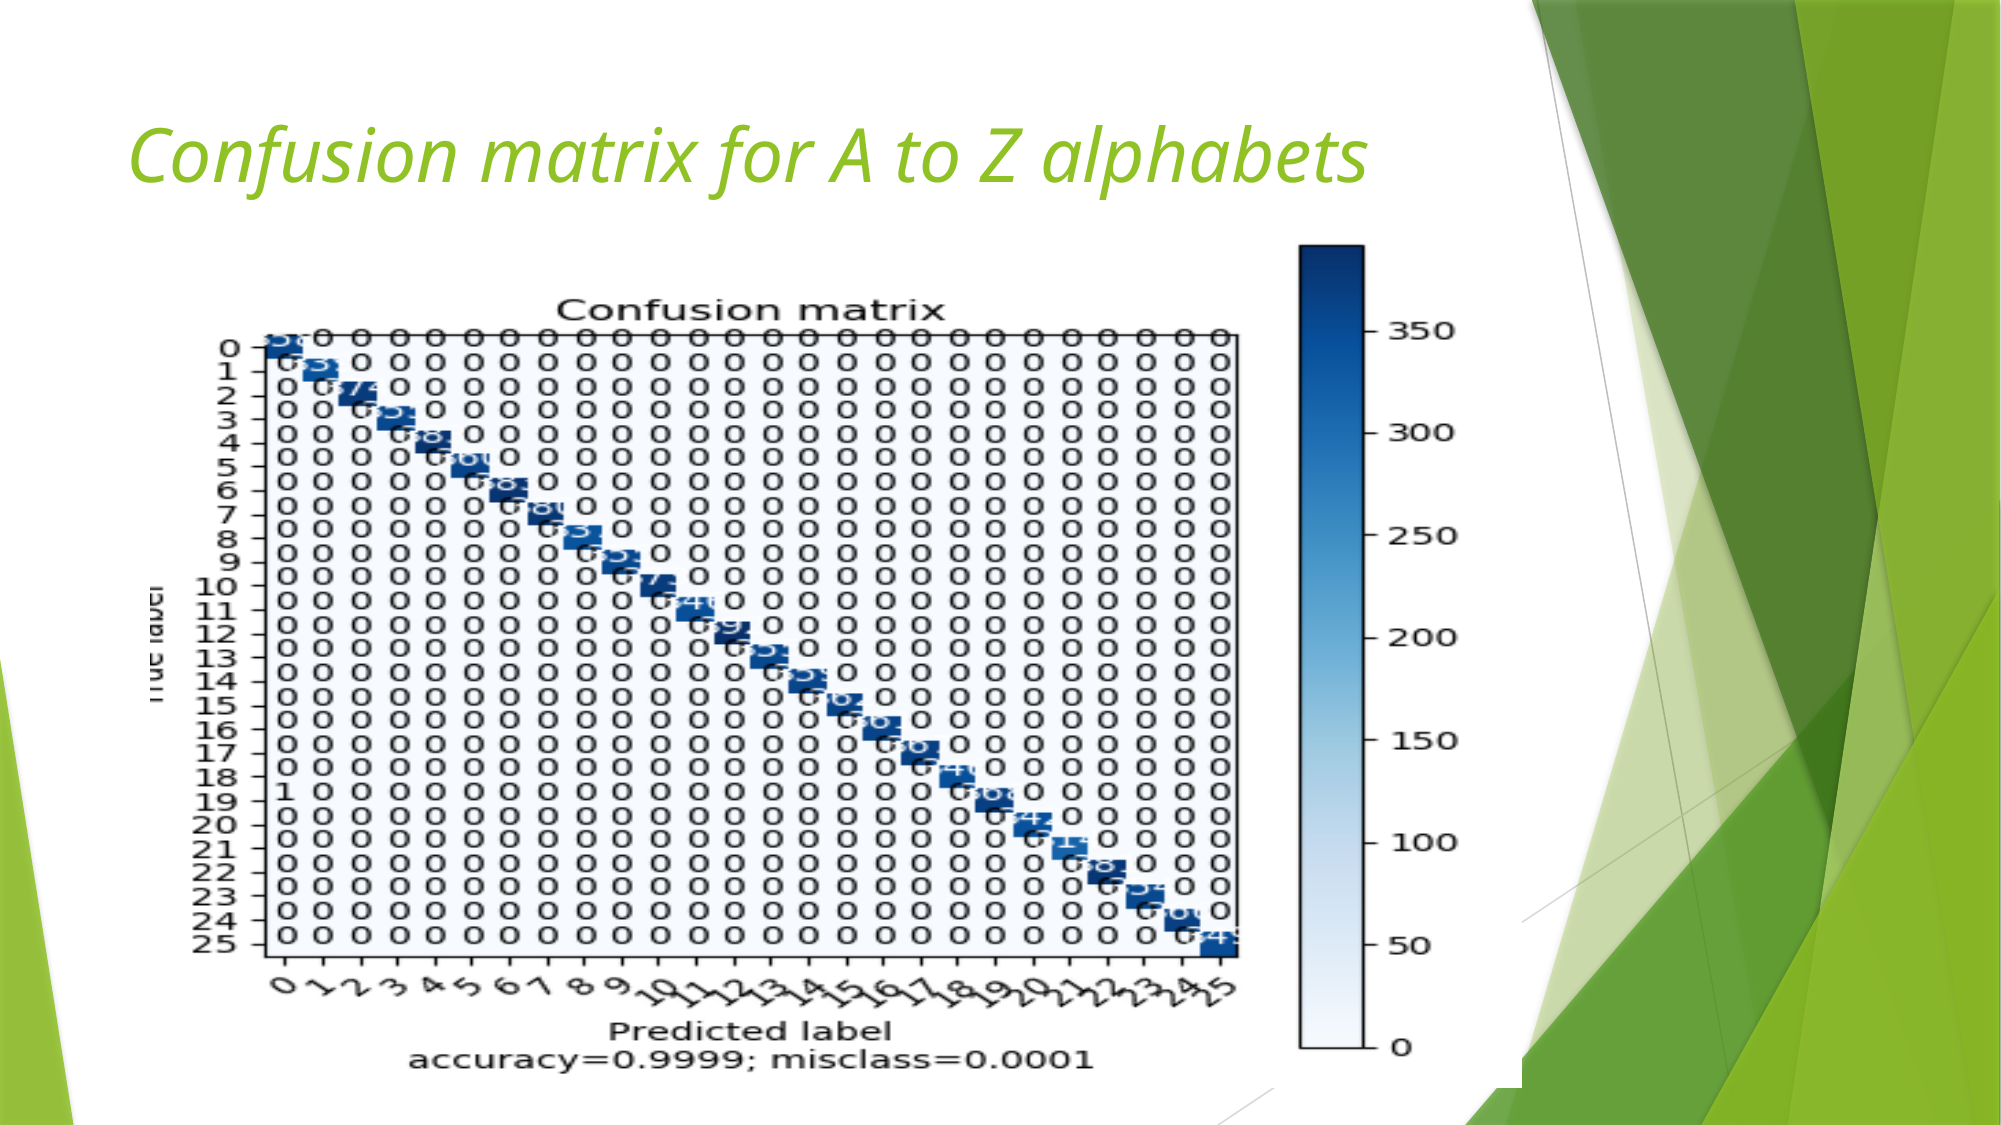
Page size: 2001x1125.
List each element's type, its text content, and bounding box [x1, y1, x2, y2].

title Confusion matrix for A to Z alphabets [111, 99, 1522, 250]
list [149, 212, 1522, 1088]
